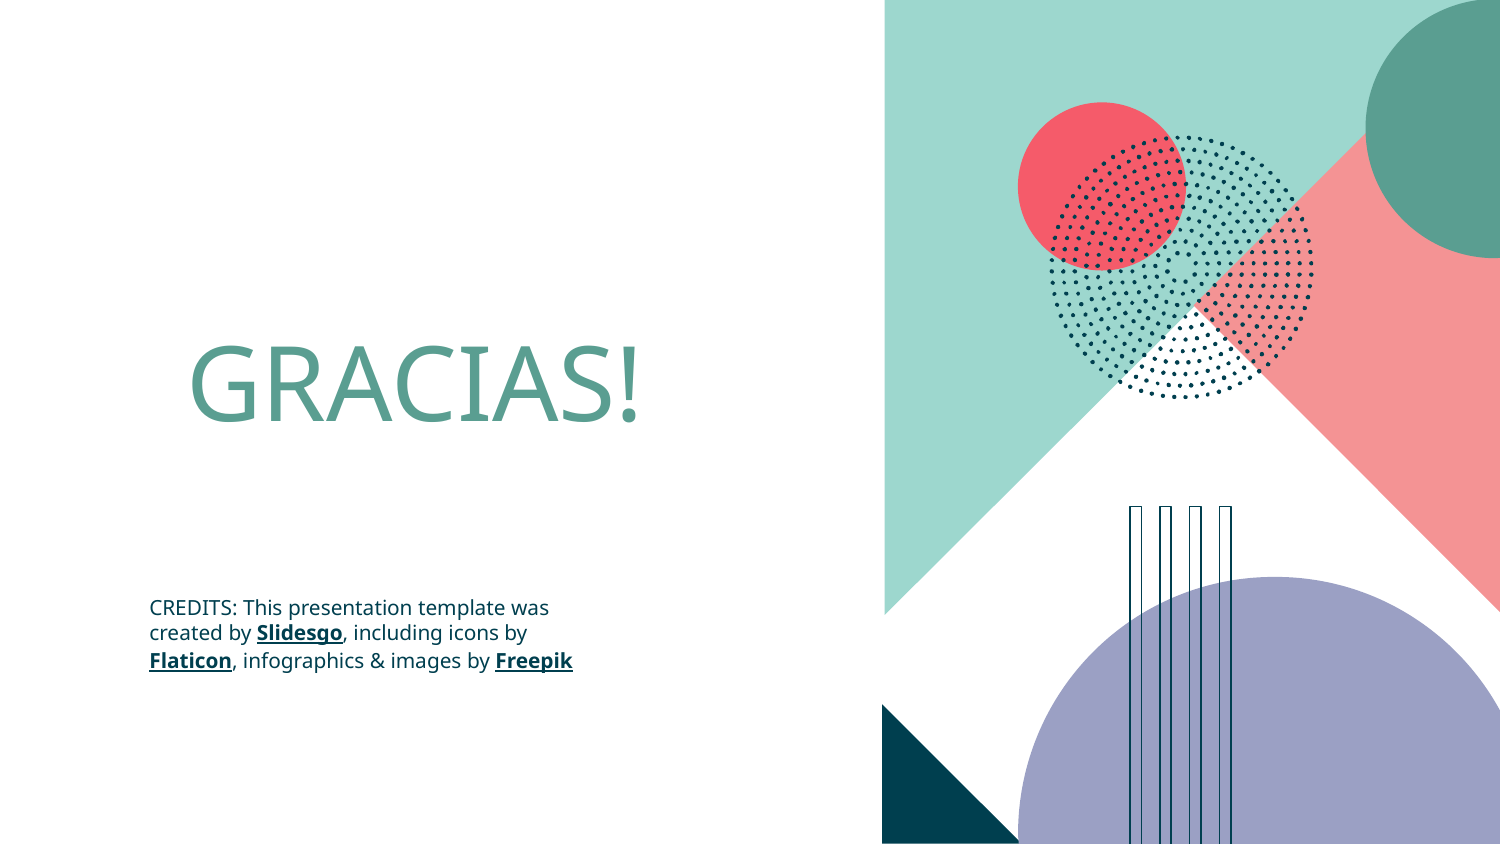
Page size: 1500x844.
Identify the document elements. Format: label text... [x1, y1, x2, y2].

title GRACIAS! [170, 326, 731, 451]
